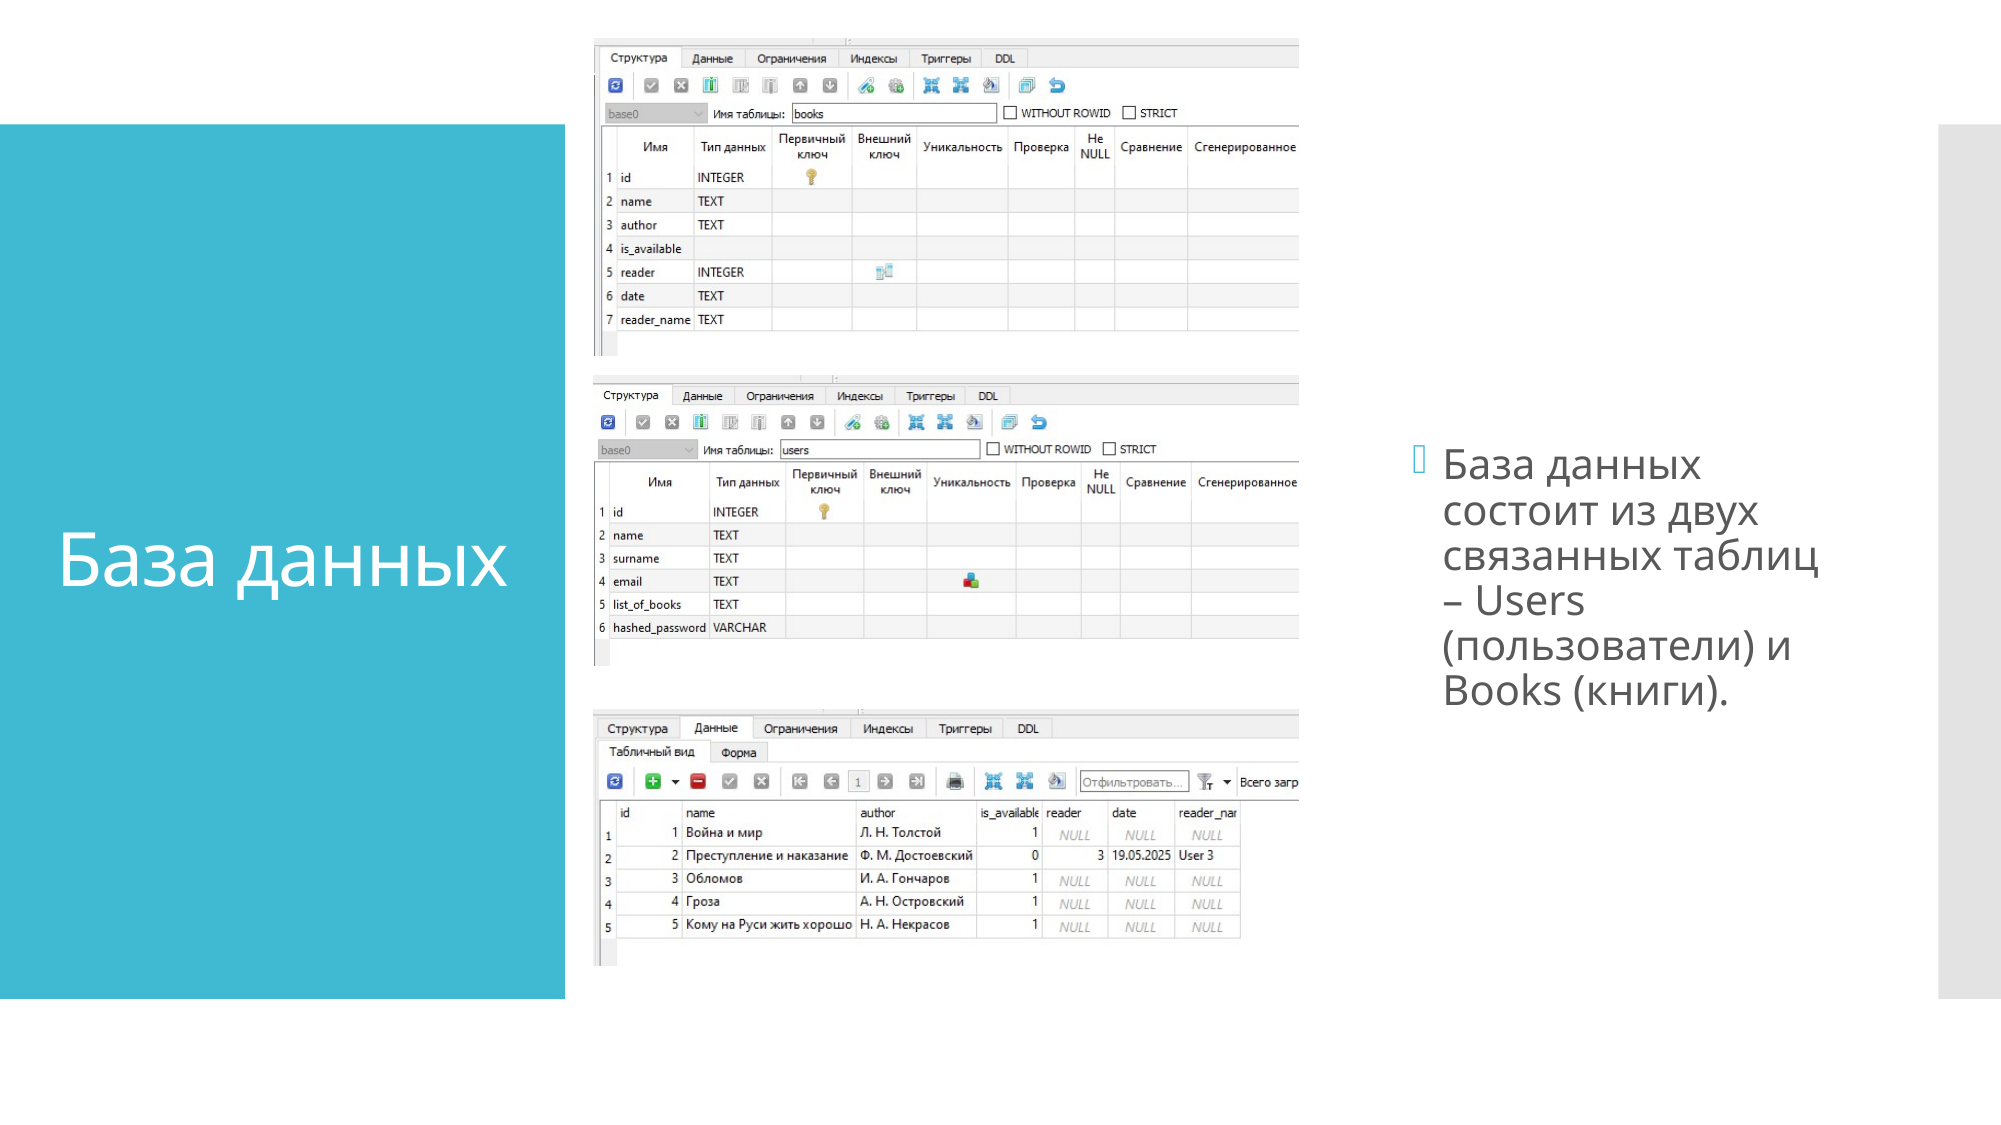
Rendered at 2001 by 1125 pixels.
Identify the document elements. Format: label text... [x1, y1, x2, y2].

picture [593, 708, 1300, 967]
title База данных [41, 184, 525, 940]
picture [594, 38, 1300, 356]
list База данных состоит из двух связанных таблиц – Users (пользователи) и Books (книги). [1397, 158, 1864, 999]
picture [593, 375, 1300, 667]
